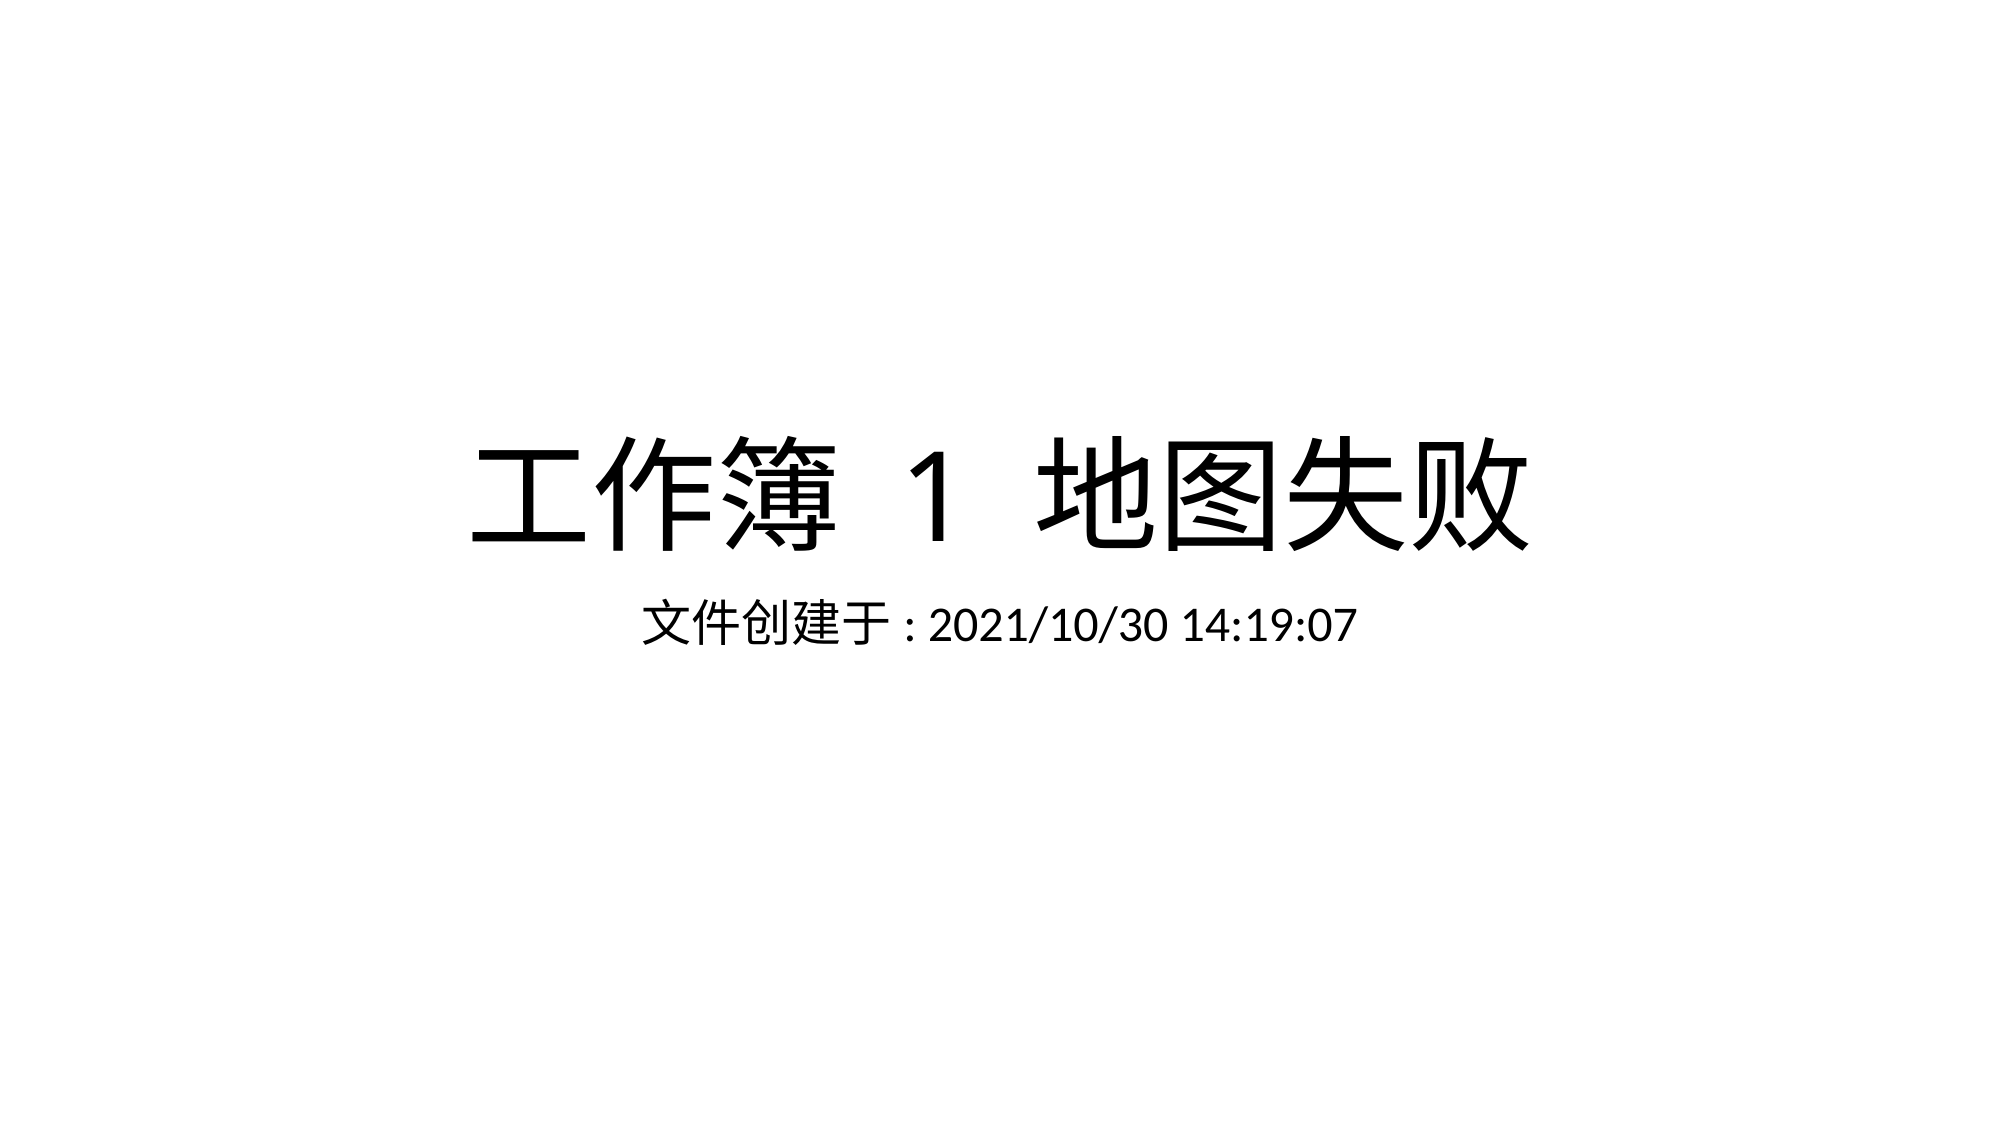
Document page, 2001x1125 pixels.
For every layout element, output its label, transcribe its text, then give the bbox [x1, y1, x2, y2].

subtitle 文件创建于: 2021/10/30 14:19:07 [249, 590, 1750, 863]
title 工作簿 1 地图失败 [249, 184, 1750, 576]
